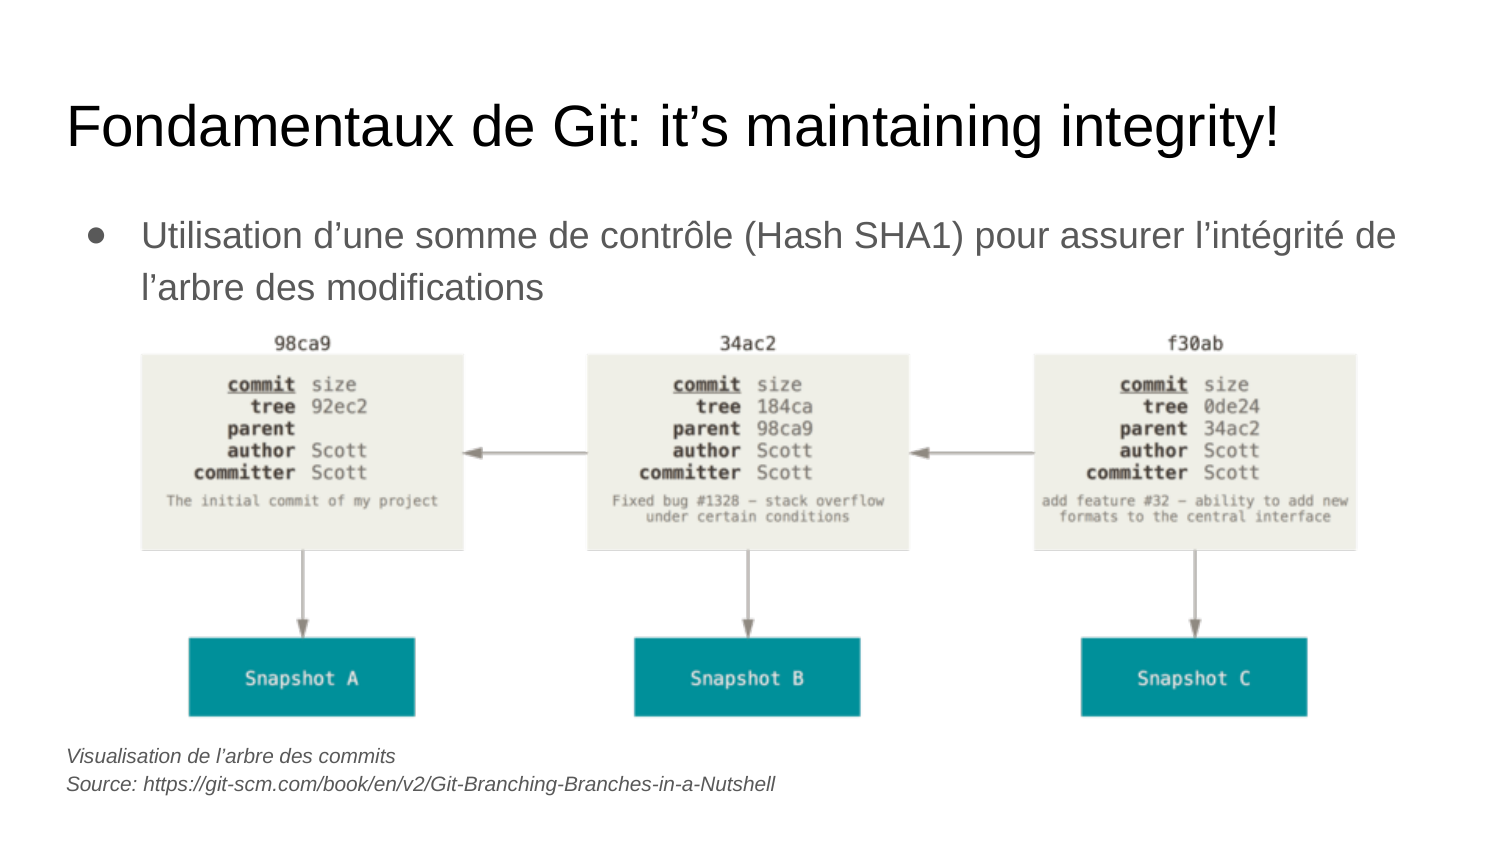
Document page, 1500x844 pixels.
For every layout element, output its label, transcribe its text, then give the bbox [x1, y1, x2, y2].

list Utilisation d’une somme de contrôle (Hash SHA1) pour assurer l’intégrité de l’arbre des modifications [51, 189, 1449, 750]
picture [124, 319, 1376, 734]
title Fondamentaux de Git: it’s maintaining integrity! [51, 72, 1449, 167]
list Visualisation de l’arbre des commits Source: https://git-scm.com/book/en/v2/Git-Branching-Branches-in-a-Nutshell [51, 723, 1036, 832]
